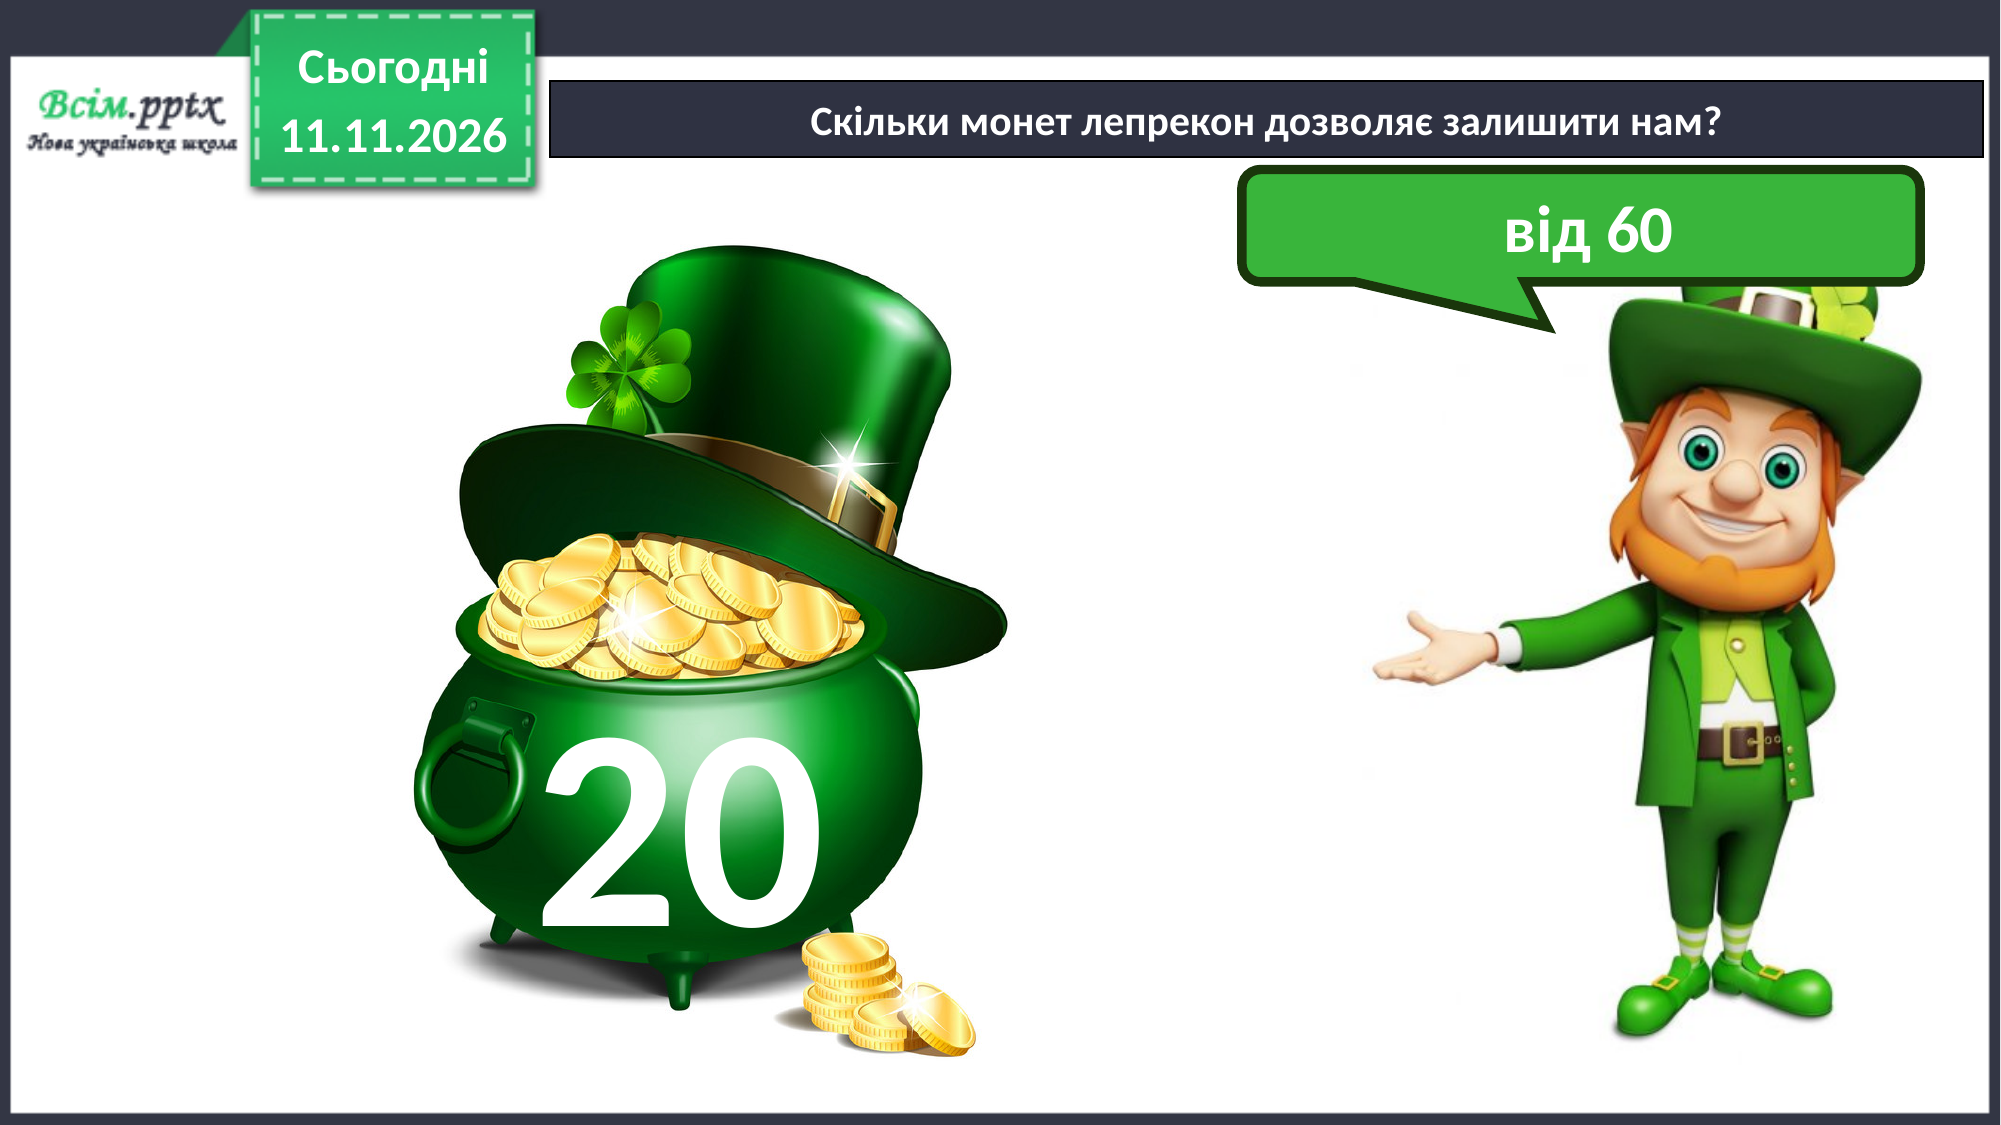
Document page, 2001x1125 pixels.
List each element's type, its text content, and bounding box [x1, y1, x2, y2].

text_box 19.04.2022 [263, 101, 524, 164]
text_box Скільки монет лепрекон дозволяє залишити нам? [549, 80, 1984, 158]
text_box Сьогодні [284, 26, 535, 101]
picture [0, 0, 2001, 1125]
